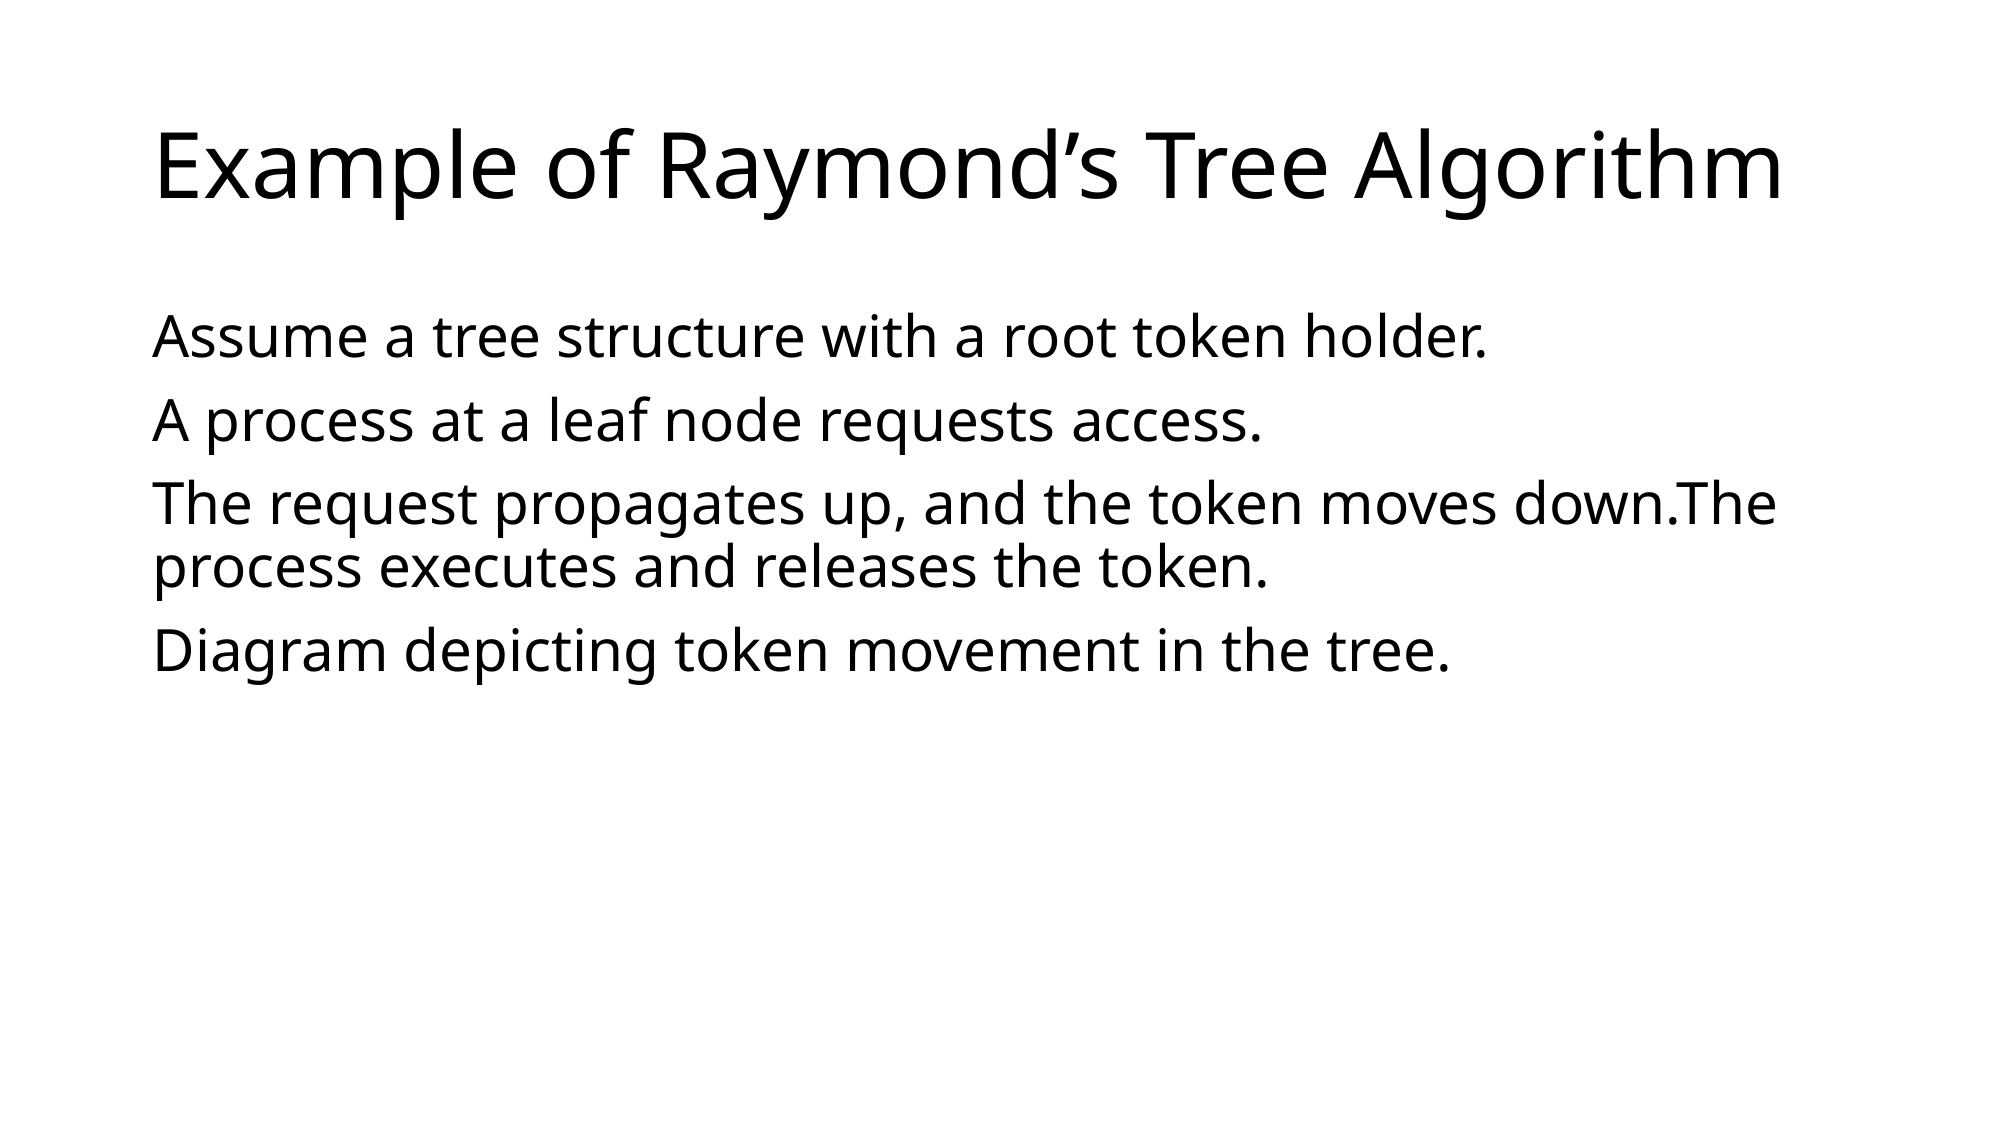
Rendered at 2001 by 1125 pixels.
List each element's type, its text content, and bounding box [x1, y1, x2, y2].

list Assume a tree structure with a root token holder. A process at a leaf node requests access. The request propagates up, and the token moves down.The process executes and releases the token. Diagram depicting token movement in the tree. [137, 299, 1863, 1014]
title Example of Raymond’s Tree Algorithm [137, 59, 1863, 278]
